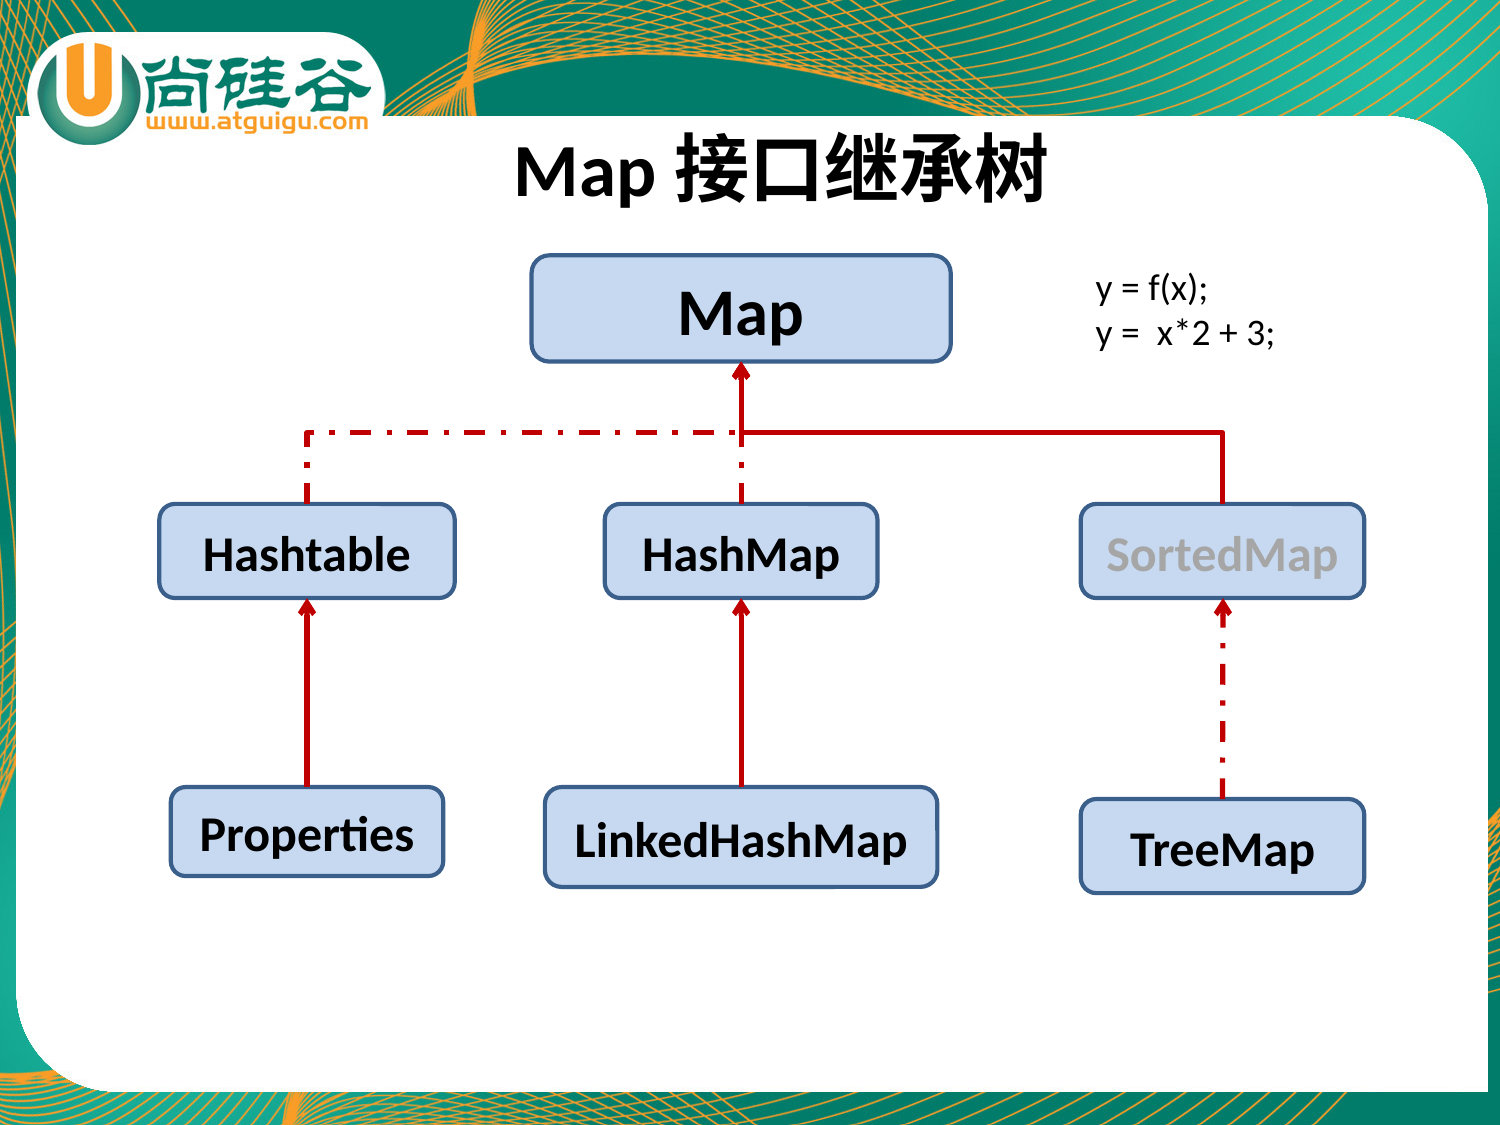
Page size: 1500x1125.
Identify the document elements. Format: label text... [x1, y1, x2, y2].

text_box Map [599, 253, 905, 364]
title Map接口继承树 [431, 90, 1133, 242]
text_box TreeMap [1078, 796, 1367, 896]
text_box y = f(x); y = x*2 + 3; [1080, 255, 1471, 361]
text_box LinkedHashMap [542, 784, 940, 890]
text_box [910, 191, 1054, 674]
text_box Hashtable [157, 501, 447, 601]
text_box HashMap [602, 501, 880, 601]
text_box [452, 215, 596, 651]
picture [0, 0, 1500, 1125]
text_box Properties [168, 784, 446, 879]
text_box SortedMap [1078, 501, 1367, 601]
